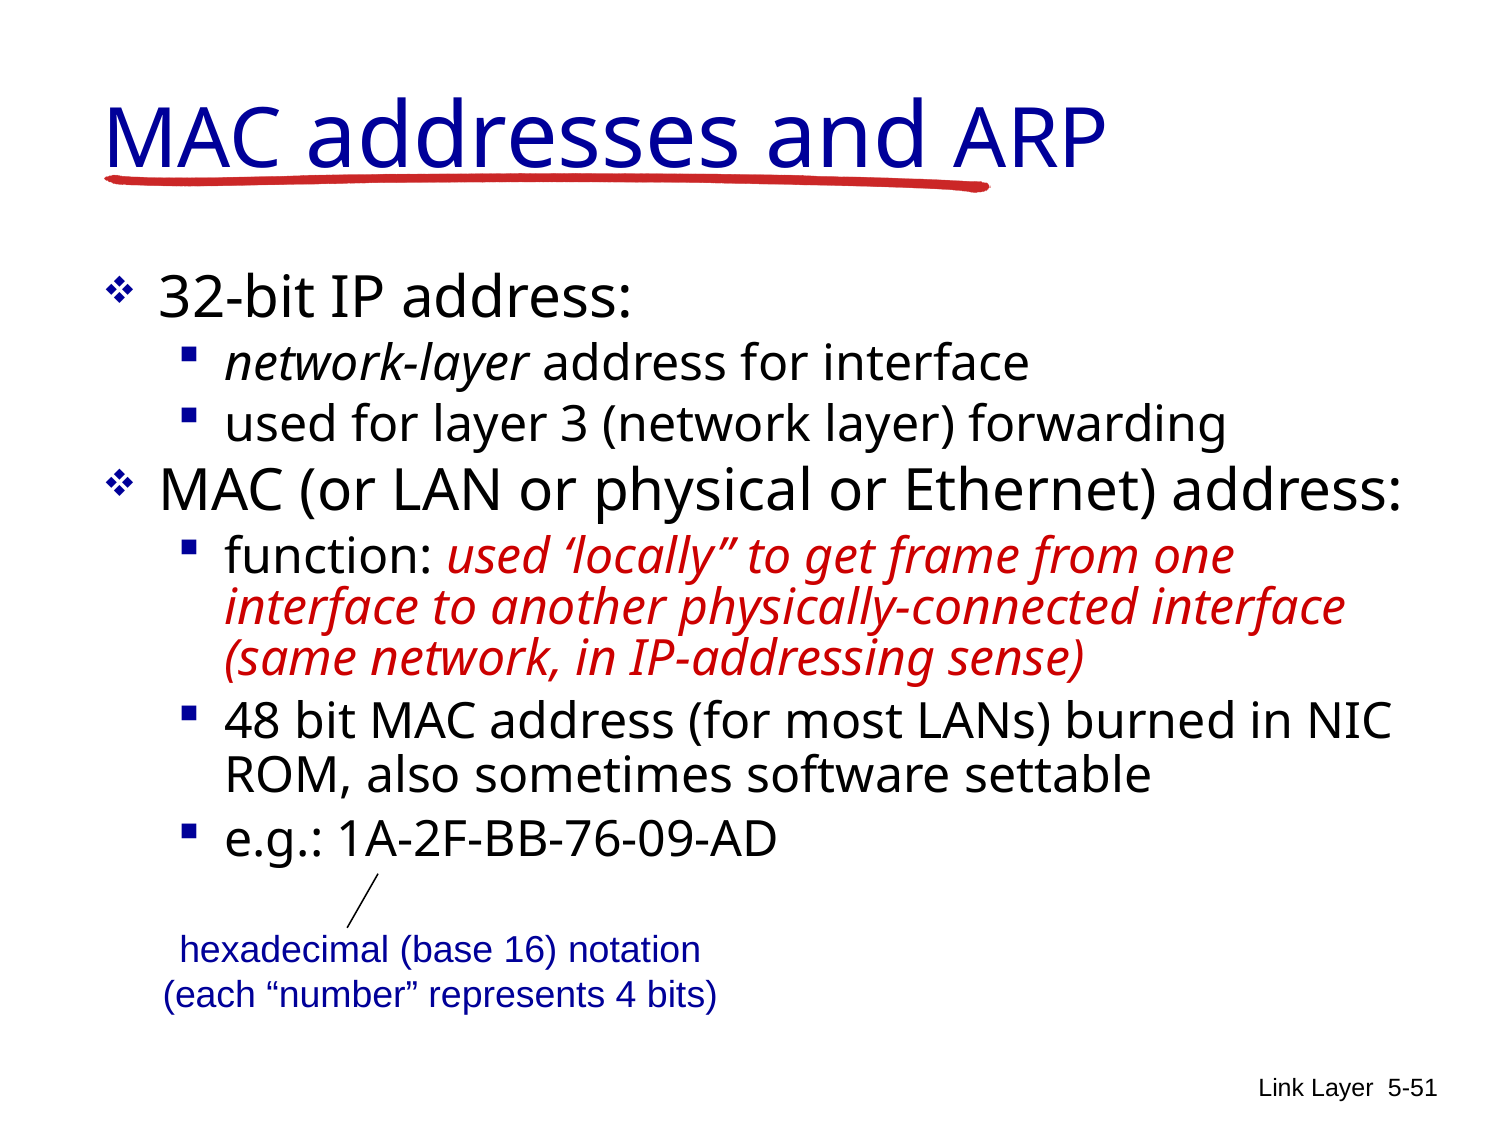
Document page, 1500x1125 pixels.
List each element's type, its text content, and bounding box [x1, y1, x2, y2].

title MAC addresses and ARP [87, 37, 1363, 225]
footer Link Layer [914, 1064, 1342, 1125]
slide_number 5-51 [1342, 1064, 1454, 1125]
text_box hexadecimal (base 16) notation (each “number” represents 4 bits) [147, 917, 733, 1022]
picture [100, 168, 1001, 198]
list 32-bit IP address: network-layer address for interface used for layer 3 (network layer) forwarding MAC (or LAN or physical or Ethernet) address: function: used ‘locally” to get frame from one interface to another physically-connected interface (same network, in IP-addressing sense) 48 bit MAC address (for most LANs) burned in NIC ROM, also sometimes software settable e.g.: 1A-2F-BB-76-09-AD [87, 262, 1441, 1025]
